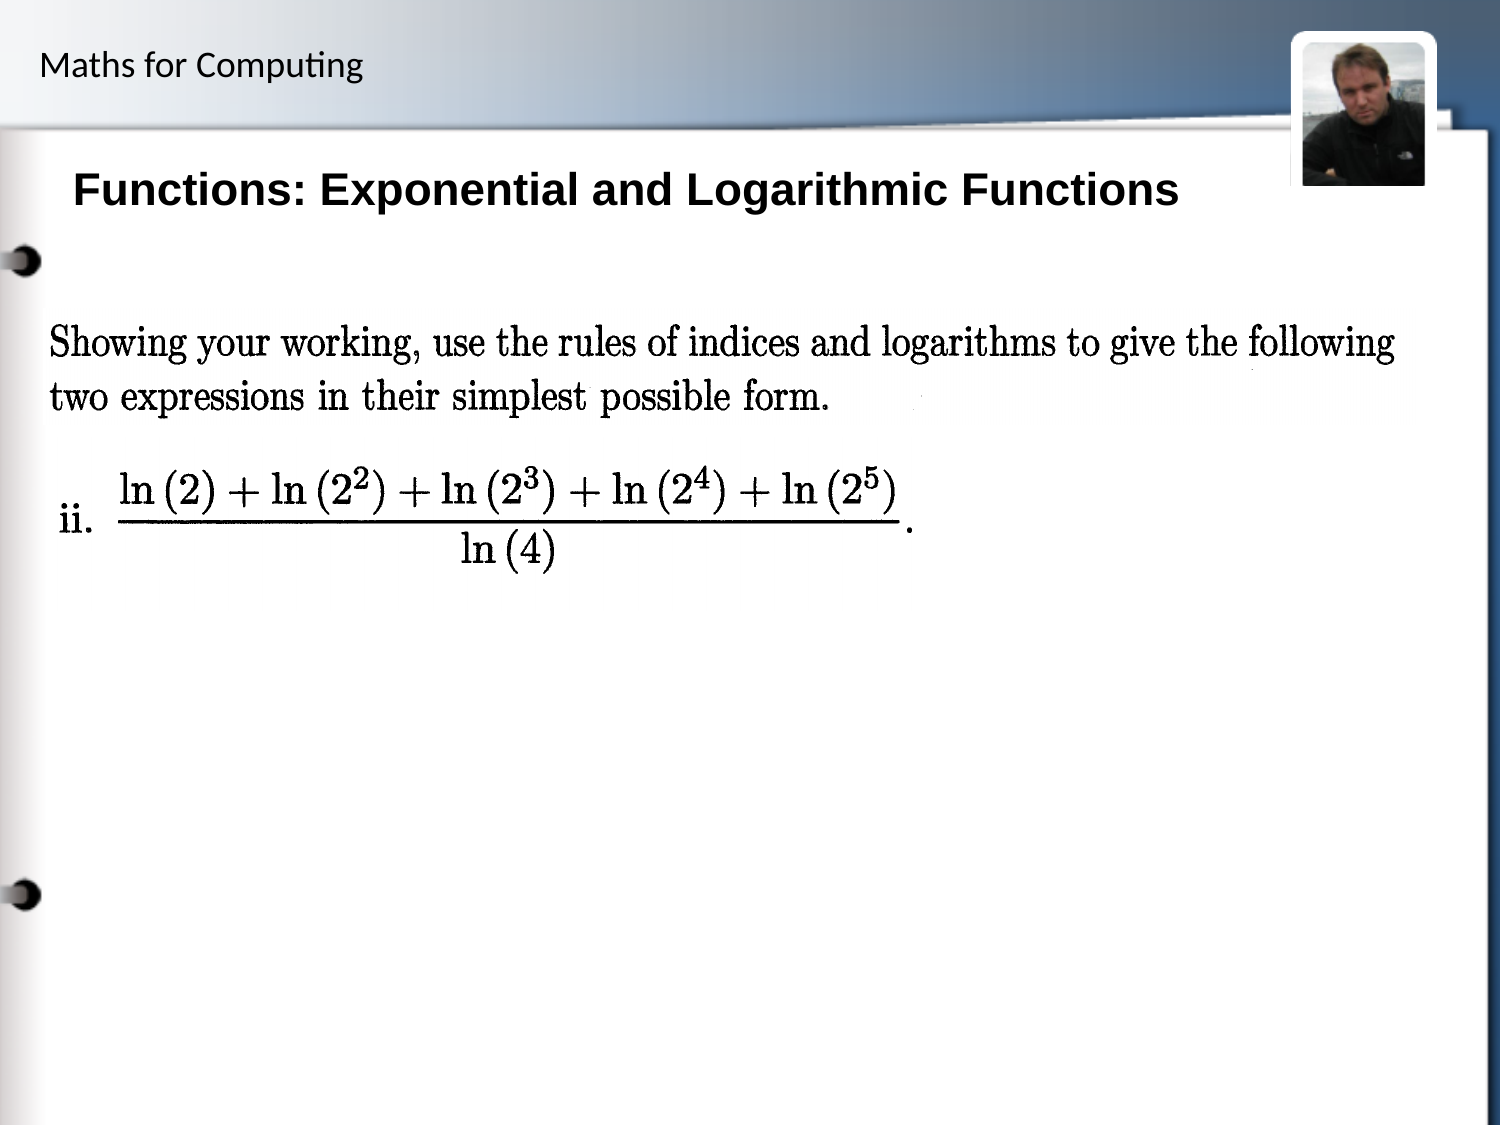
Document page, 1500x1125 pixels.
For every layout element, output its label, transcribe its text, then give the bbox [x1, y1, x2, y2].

title Functions: Exponential and Logarithmic Functions [57, 152, 1277, 217]
picture [0, 0, 1500, 1125]
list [42, 307, 1420, 425]
